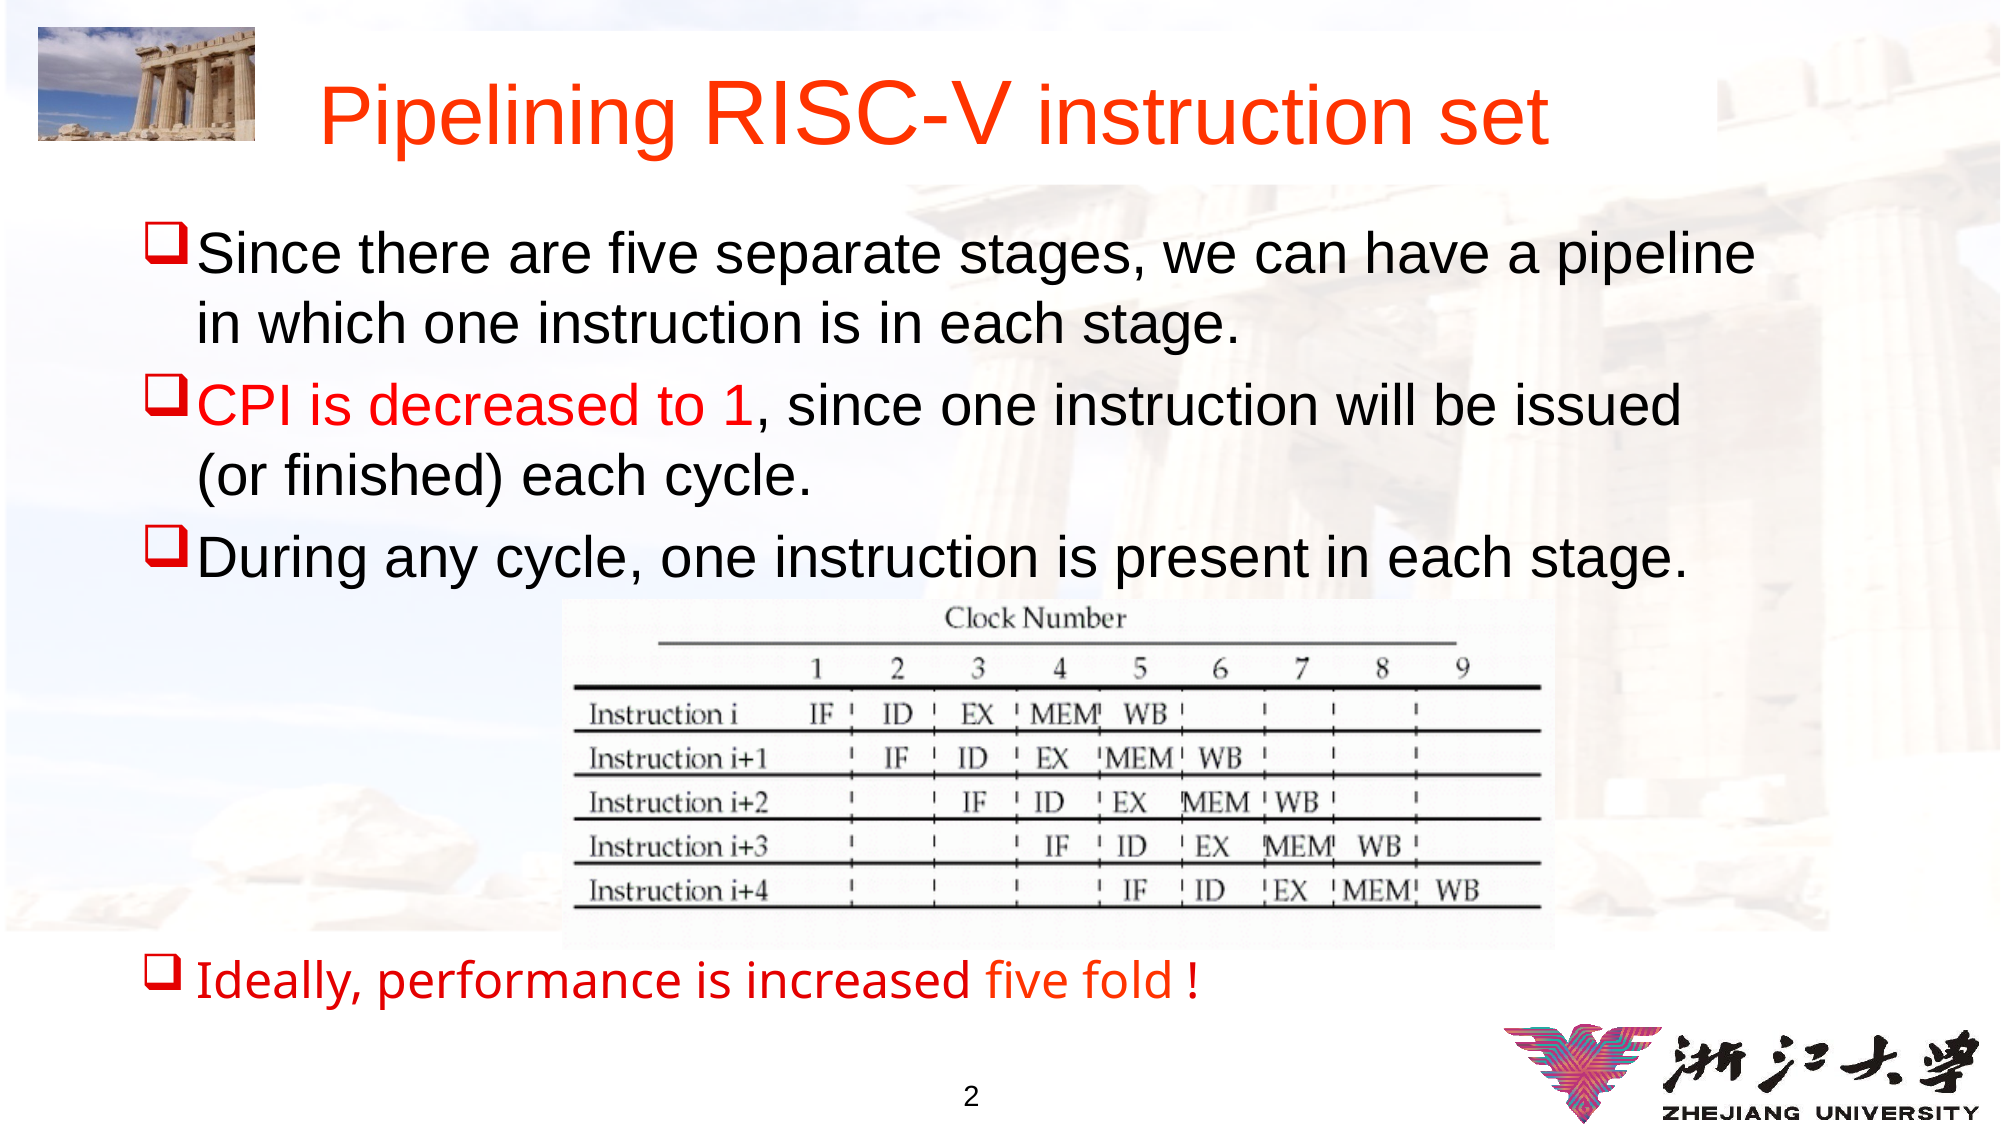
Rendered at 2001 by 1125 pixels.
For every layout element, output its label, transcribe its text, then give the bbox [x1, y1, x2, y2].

picture [0, 0, 2001, 1125]
title Pipelining RISC-V instruction set [303, 30, 1718, 185]
list Since there are five separate stages, we can have a pipeline in which one instruction is in each stage. CPI is decreased to 1, since one instruction will be issued (or finished) each cycle. During any cycle, one instruction is present in each stage. Ideally, performance is increased five fold ! [125, 208, 1780, 1034]
